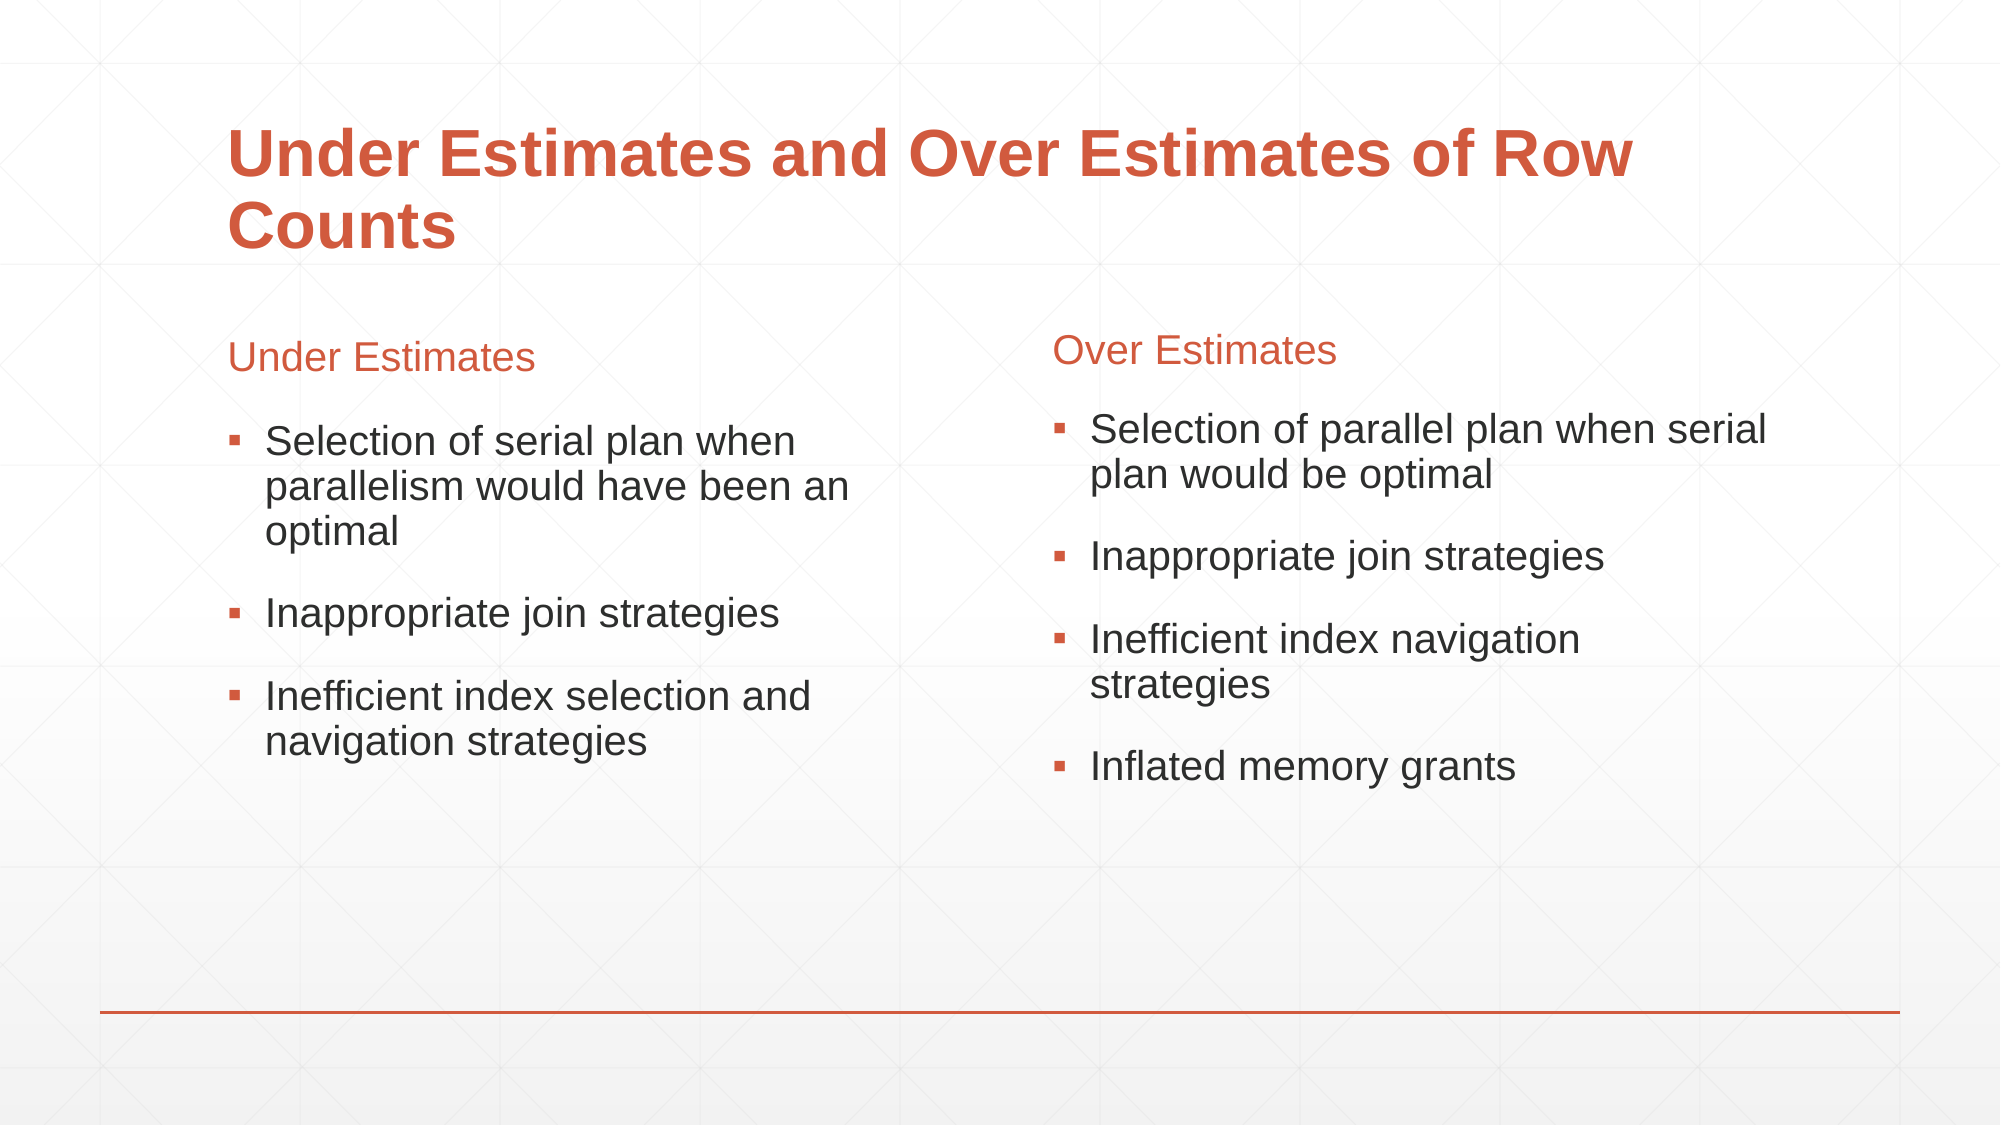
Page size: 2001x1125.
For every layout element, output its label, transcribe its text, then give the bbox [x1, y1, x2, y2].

list Under Estimates [212, 305, 963, 411]
list Over Estimates [1037, 298, 1788, 399]
list Selection of parallel plan when serial plan would be optimal Inappropriate join strategies Inefficient index navigation strategies Inflated memory grants [1037, 399, 1788, 940]
list Selection of serial plan when parallelism would have been an optimal Inappropriate join strategies Inefficient index selection and navigation strategies [212, 411, 963, 952]
title Under Estimates and Over Estimates of Row Counts [212, 82, 1788, 271]
